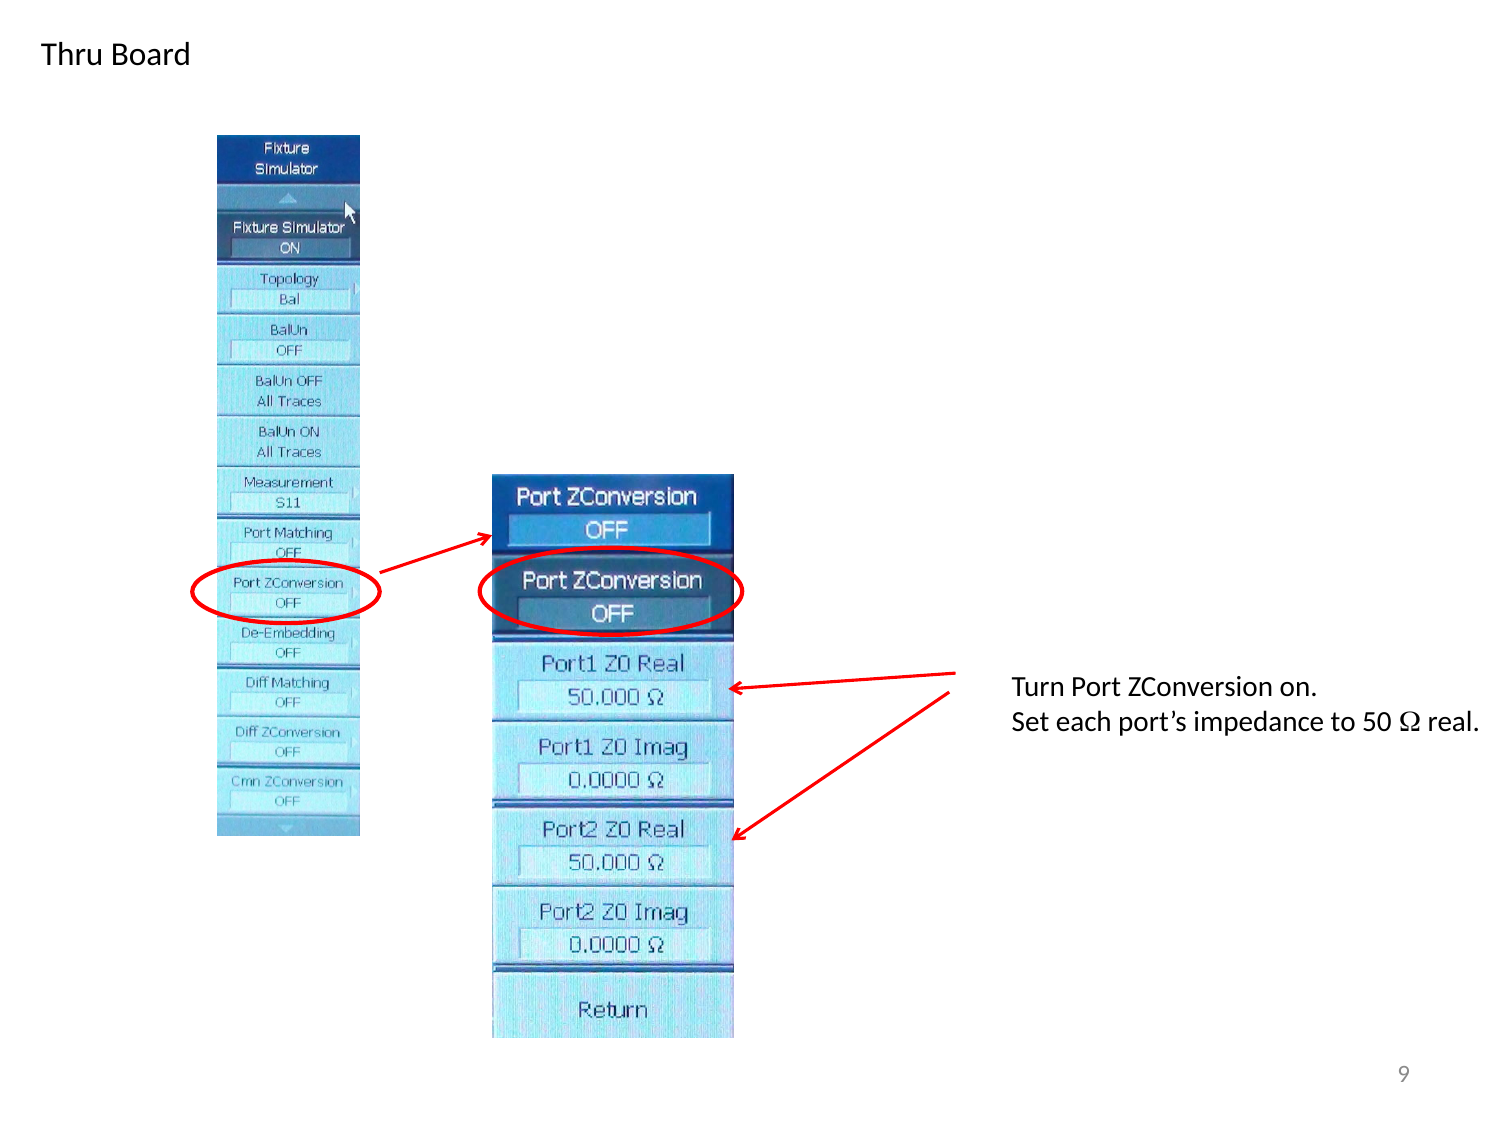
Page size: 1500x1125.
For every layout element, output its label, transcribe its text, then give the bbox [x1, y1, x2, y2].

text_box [731, 691, 950, 841]
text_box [379, 535, 493, 573]
text_box [477, 580, 486, 608]
text_box [364, 571, 382, 612]
text_box [190, 570, 211, 613]
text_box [727, 672, 956, 690]
picture [491, 474, 735, 1038]
text_box Turn Port ZConversion on. Set each port’s impedance to 50 W real. [996, 660, 1496, 745]
picture [216, 134, 360, 836]
text_box Thru Board [26, 24, 207, 80]
slide_number 9 [1074, 1042, 1425, 1103]
text_box [739, 578, 745, 605]
